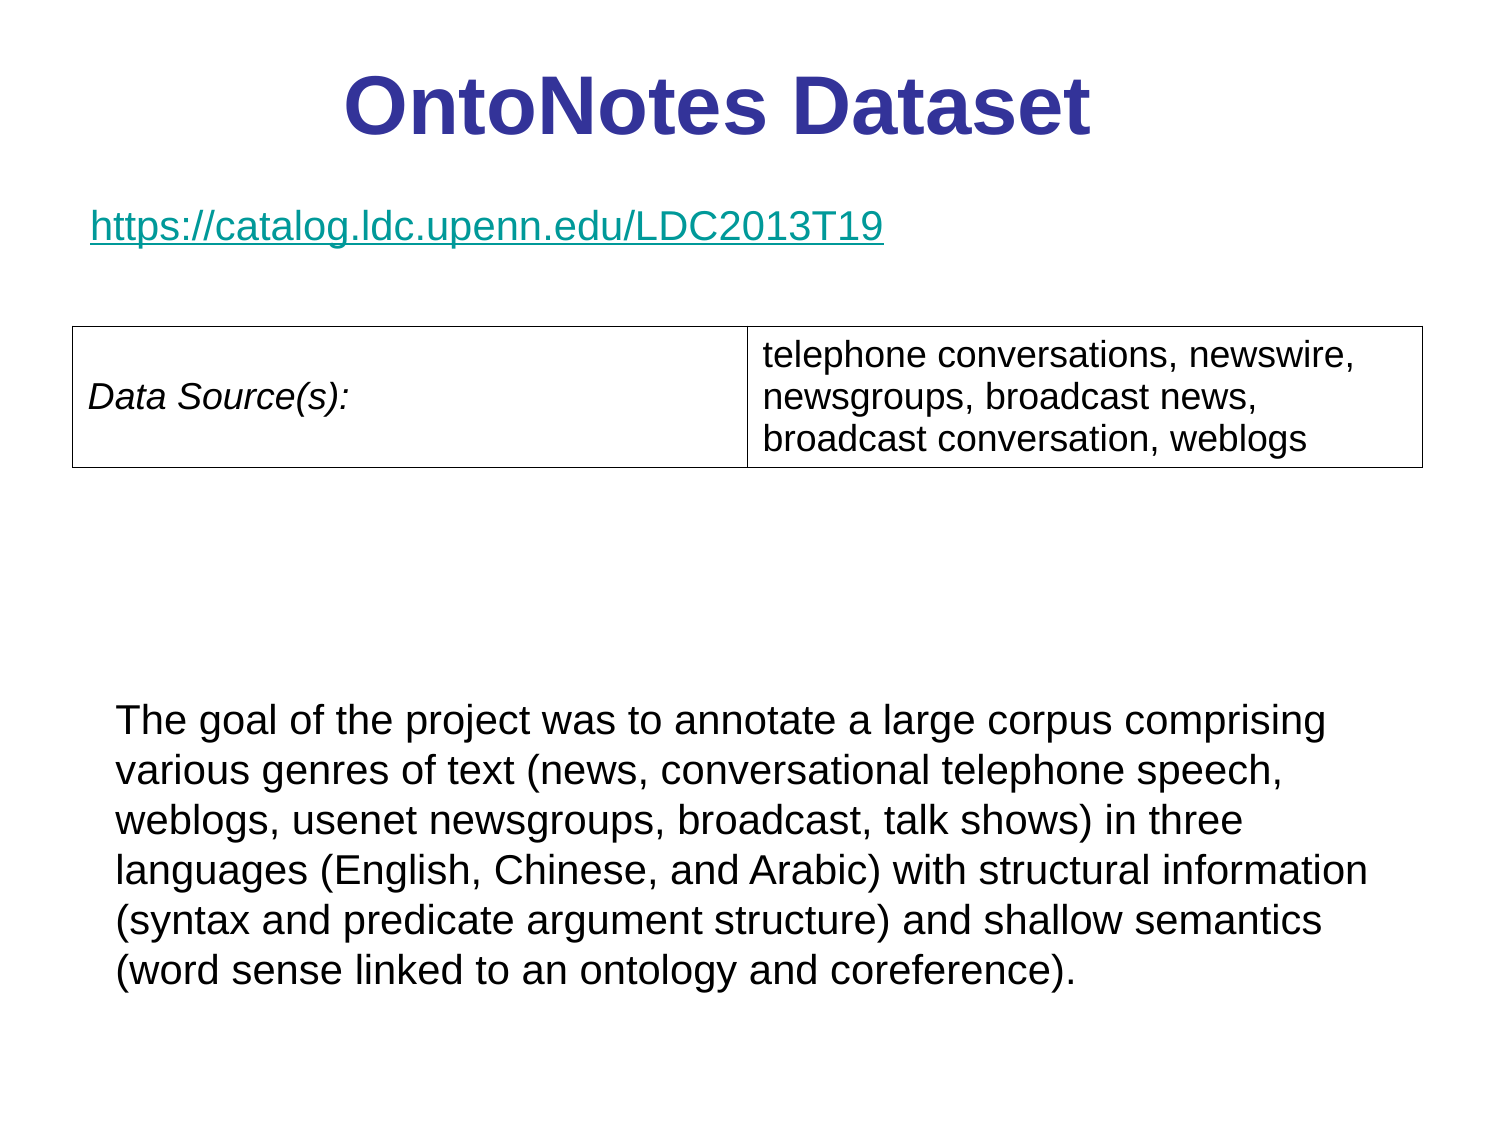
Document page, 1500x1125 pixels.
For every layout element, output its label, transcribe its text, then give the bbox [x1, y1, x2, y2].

text_box The goal of the project was to annotate a large corpus comprising various genres of text (news, conversational telephone speech, weblogs, usenet newsgroups, broadcast, talk shows) in three languages (English, Chinese, and Arabic) with structural information (syntax and predicate argument structure) and shallow semantics (word sense linked to an ontology and coreference). [100, 685, 1405, 1004]
title OntoNotes Dataset [54, 7, 1405, 172]
text_box [49, 172, 1447, 279]
table_header telephone conversations, newswire, newsgroups, broadcast news, broadcast conversation, weblogs [748, 327, 1422, 467]
list https://catalog.ldc.upenn.edu/LDC2013T19 [75, 191, 1425, 934]
table_header Data Source(s): [73, 327, 747, 467]
